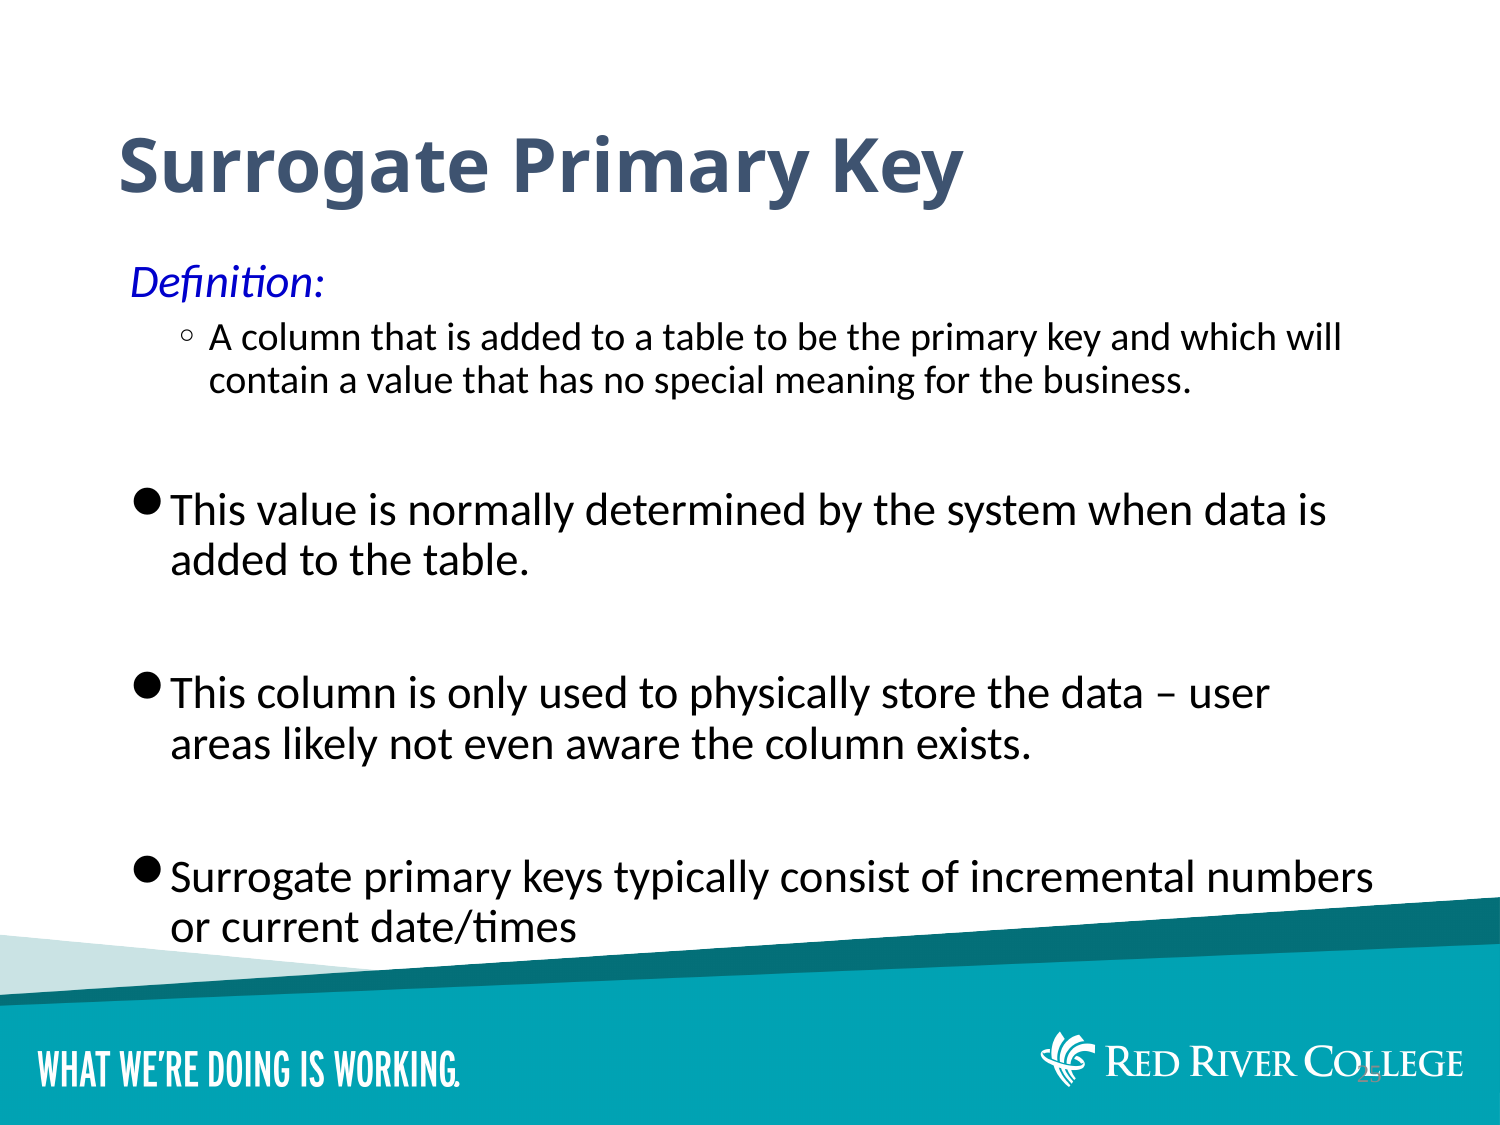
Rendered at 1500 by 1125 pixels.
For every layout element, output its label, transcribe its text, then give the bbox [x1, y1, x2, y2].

slide_number 25 [1059, 1042, 1397, 1103]
list Definition: A column that is added to a table to be the primary key and which will contain a value that has no special meaning for the business. This value is normally determined by the system when data is added to the table. This column is only used to physically store the data – user areas likely not even aware the column exists. Surrogate primary keys typically consist of incremental numbers or current date/times [103, 249, 1397, 964]
title Surrogate Primary Key [103, 59, 1397, 249]
picture [0, 0, 1500, 1125]
